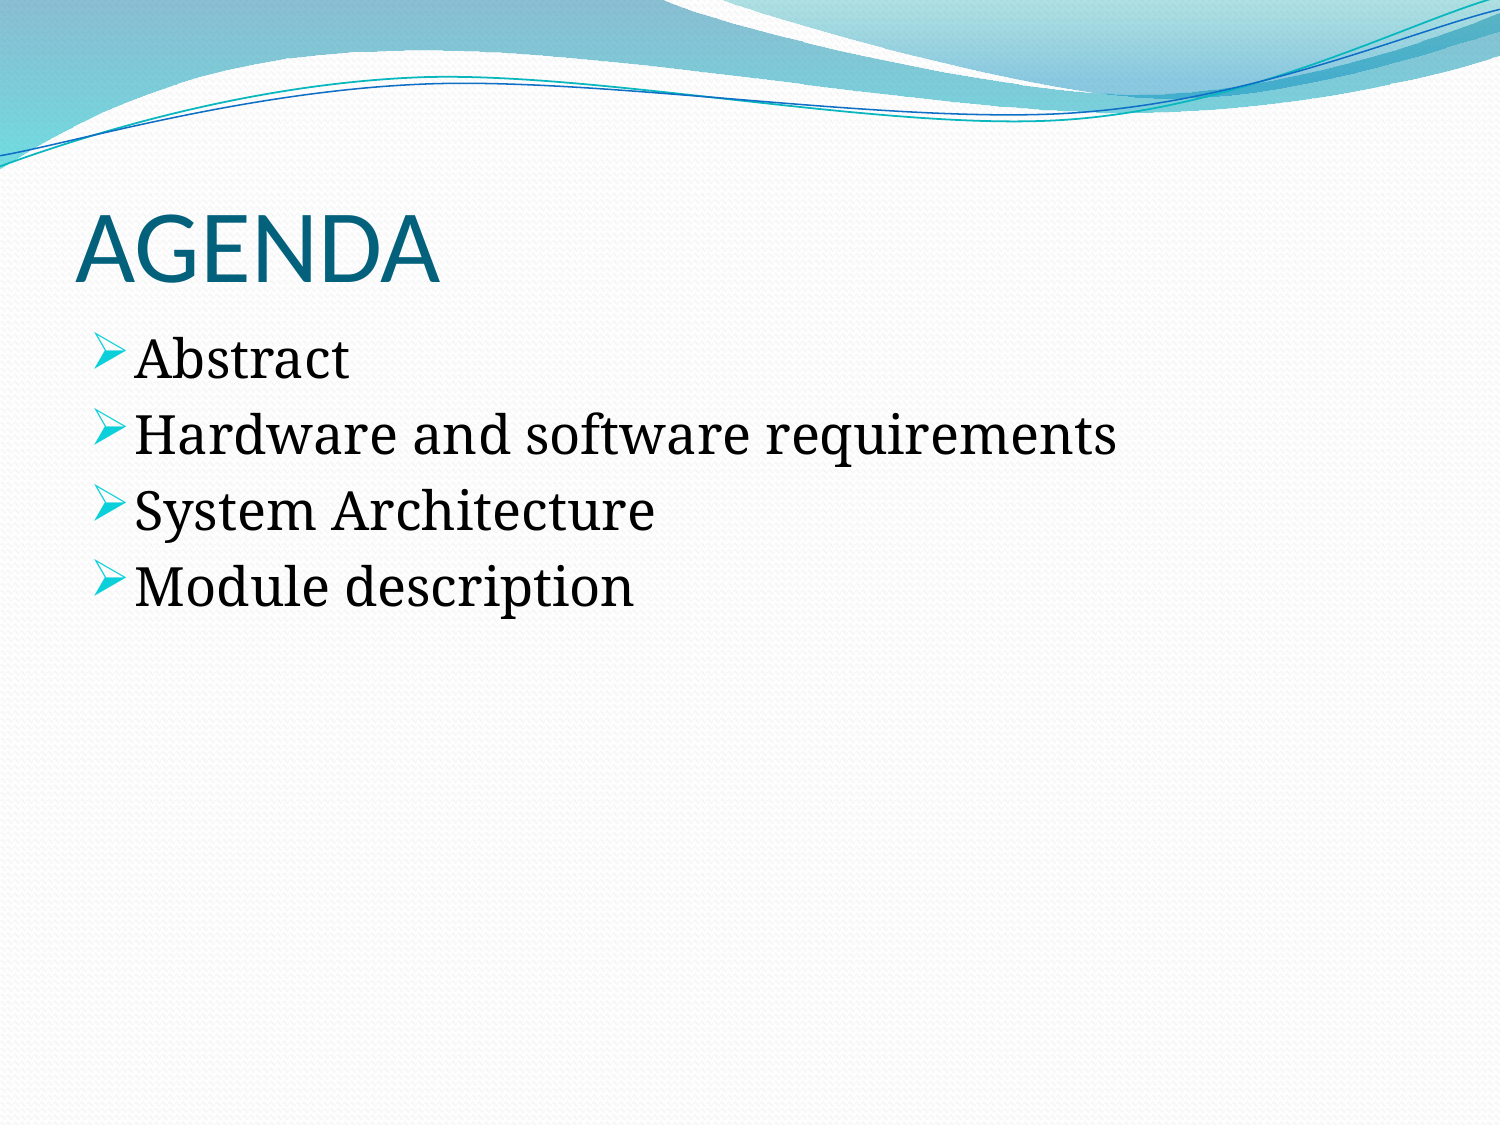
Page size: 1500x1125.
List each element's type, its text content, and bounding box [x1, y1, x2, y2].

title AGENDA [75, 115, 1425, 303]
list Abstract Hardware and software requirements System Architecture Module description [75, 317, 1425, 1038]
